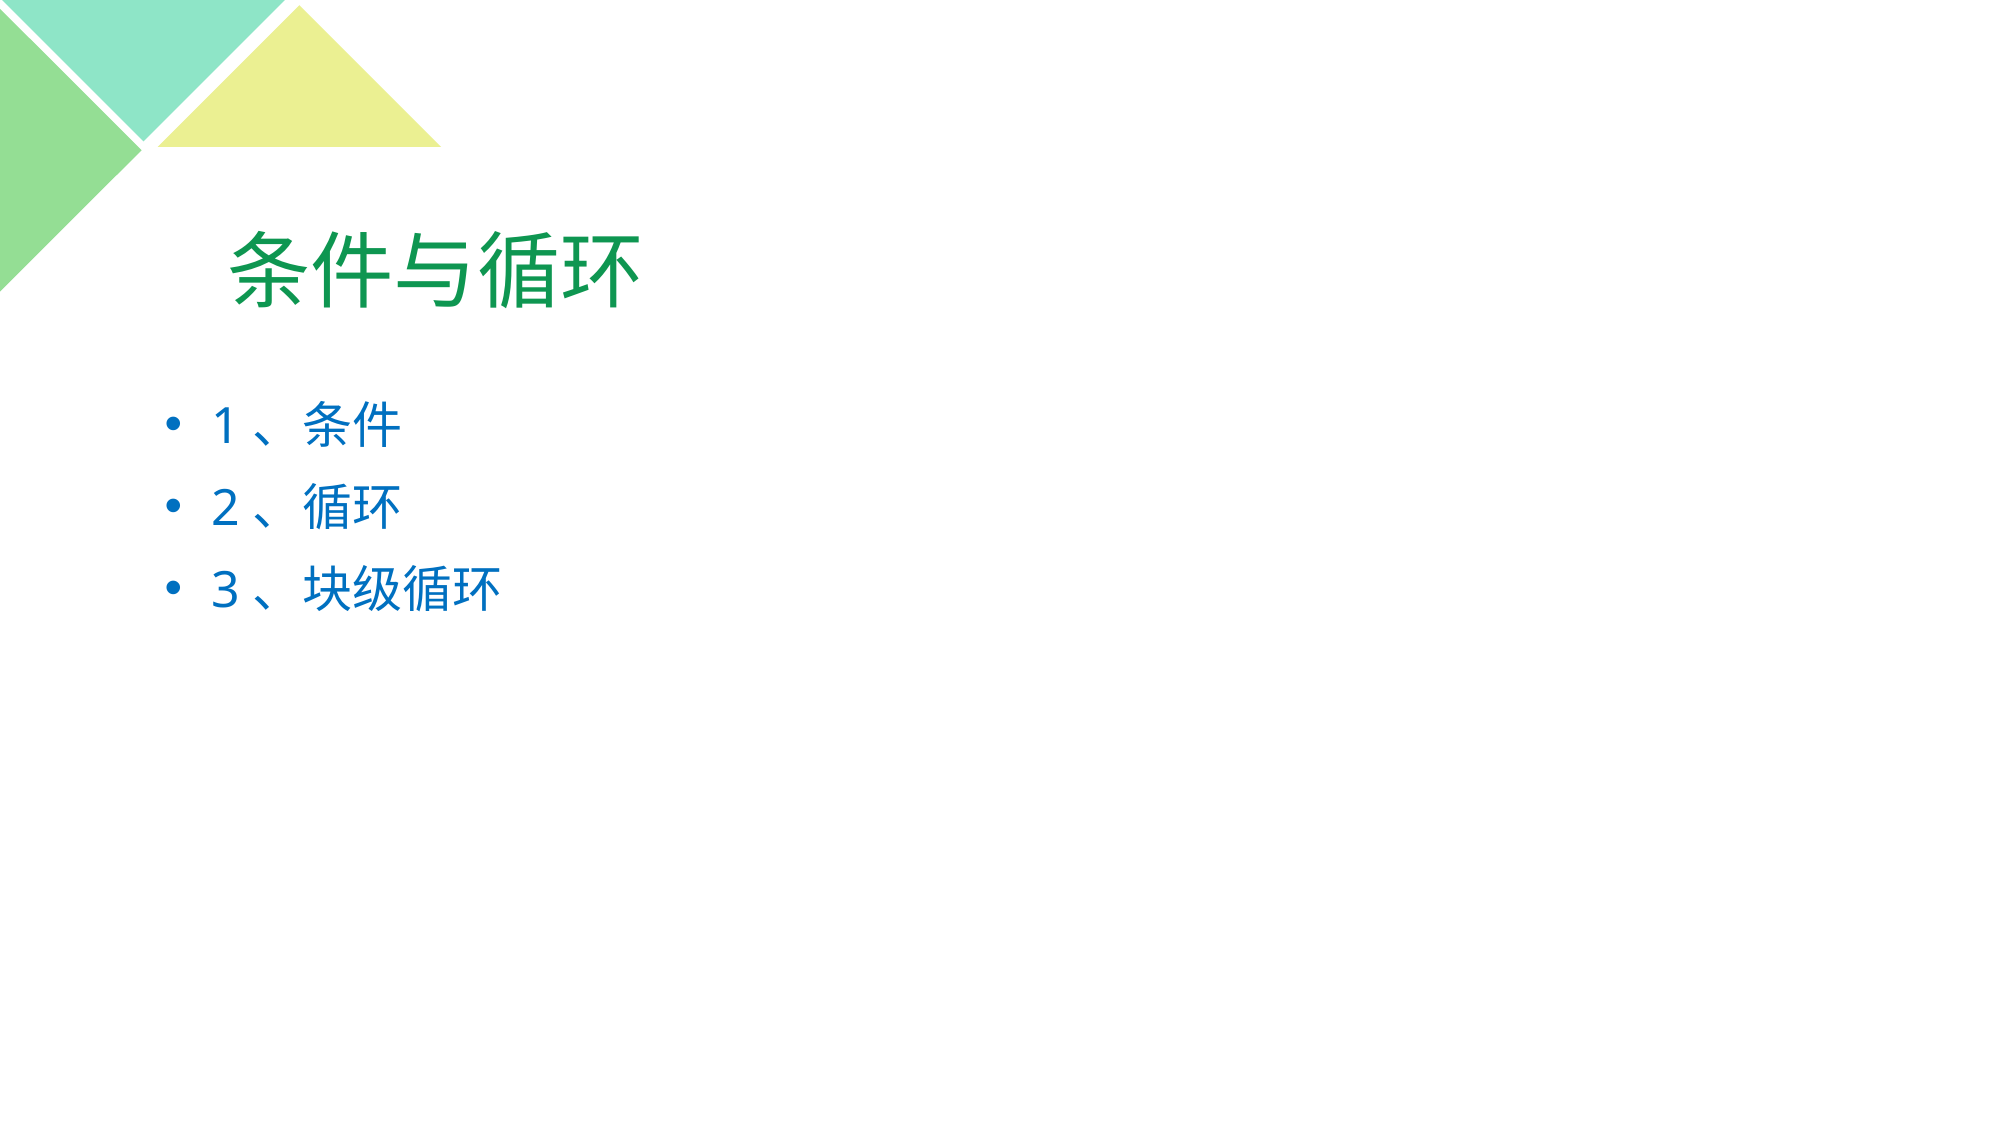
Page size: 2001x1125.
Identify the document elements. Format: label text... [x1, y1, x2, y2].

title 条件与循环 [212, 208, 1851, 327]
list 1、条件 2、循环 3、块级循环 [149, 373, 1851, 1012]
